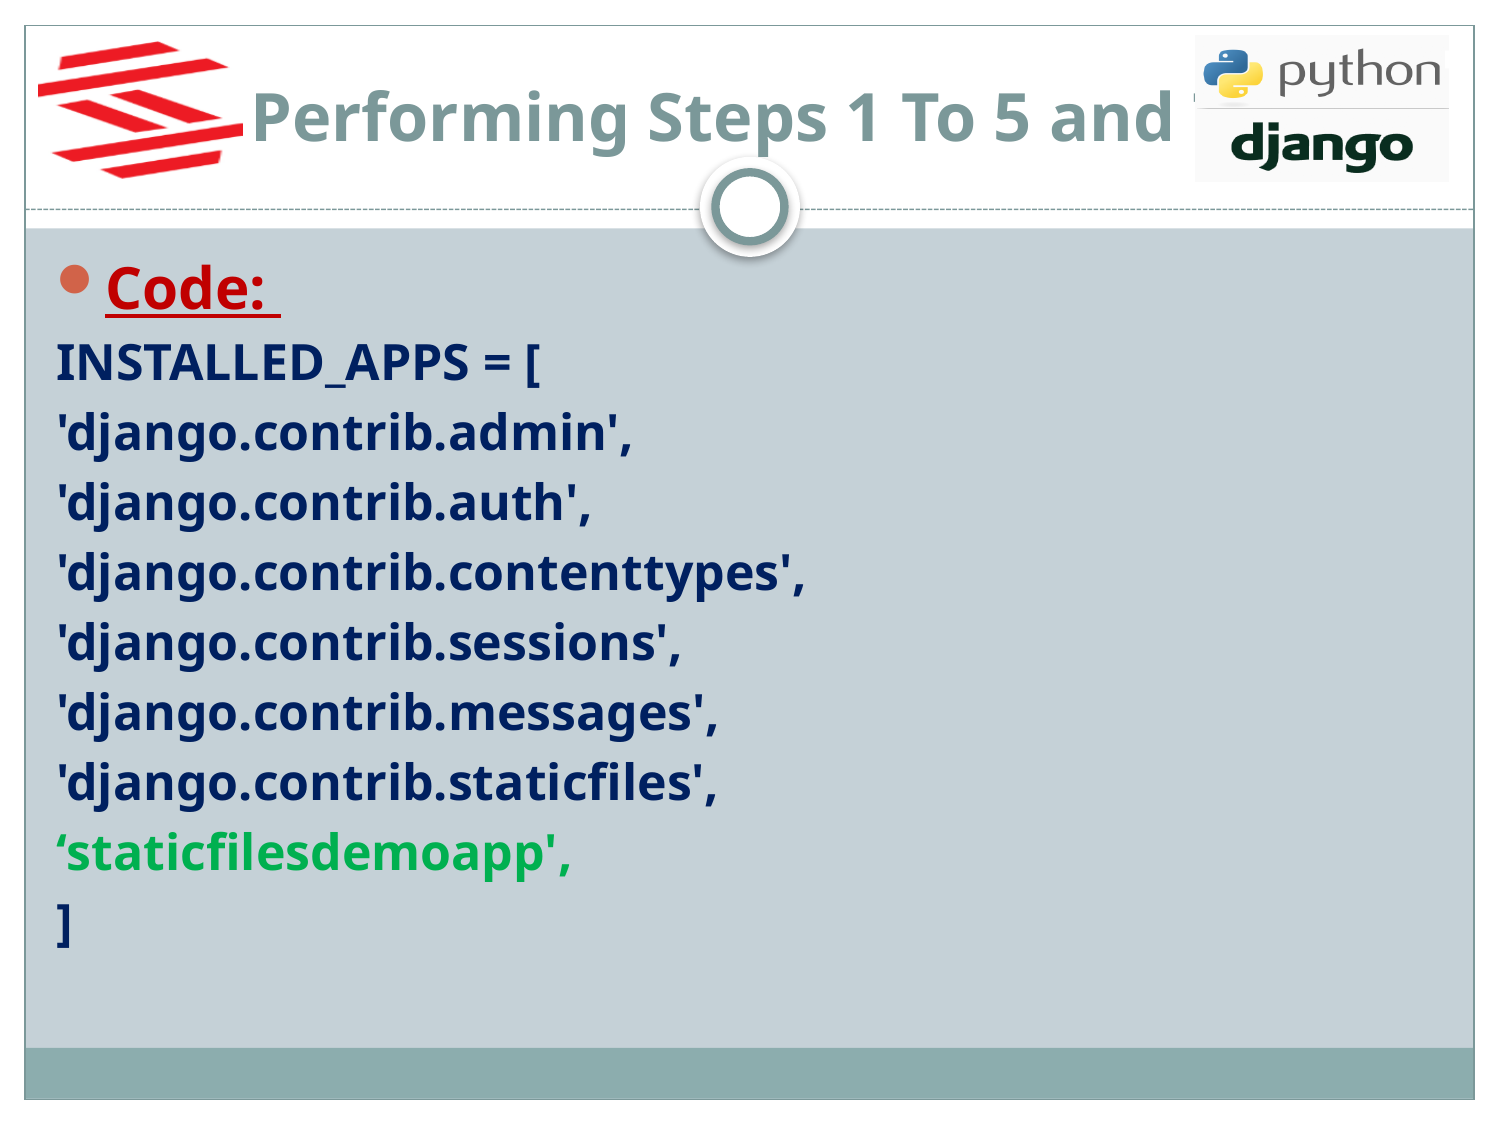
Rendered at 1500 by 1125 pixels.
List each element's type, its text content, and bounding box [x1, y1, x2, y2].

picture [37, 40, 243, 185]
list Code: INSTALLED_APPS = [ 'django.contrib.admin', 'django.contrib.auth', 'django.contrib.contenttypes', 'django.contrib.sessions', 'django.contrib.messages', 'django.contrib.staticfiles', ‘staticfilesdemoapp', ] [41, 243, 1471, 1125]
title Performing Steps 1 To 5 and 7 [237, 37, 1190, 162]
picture [1195, 34, 1449, 183]
